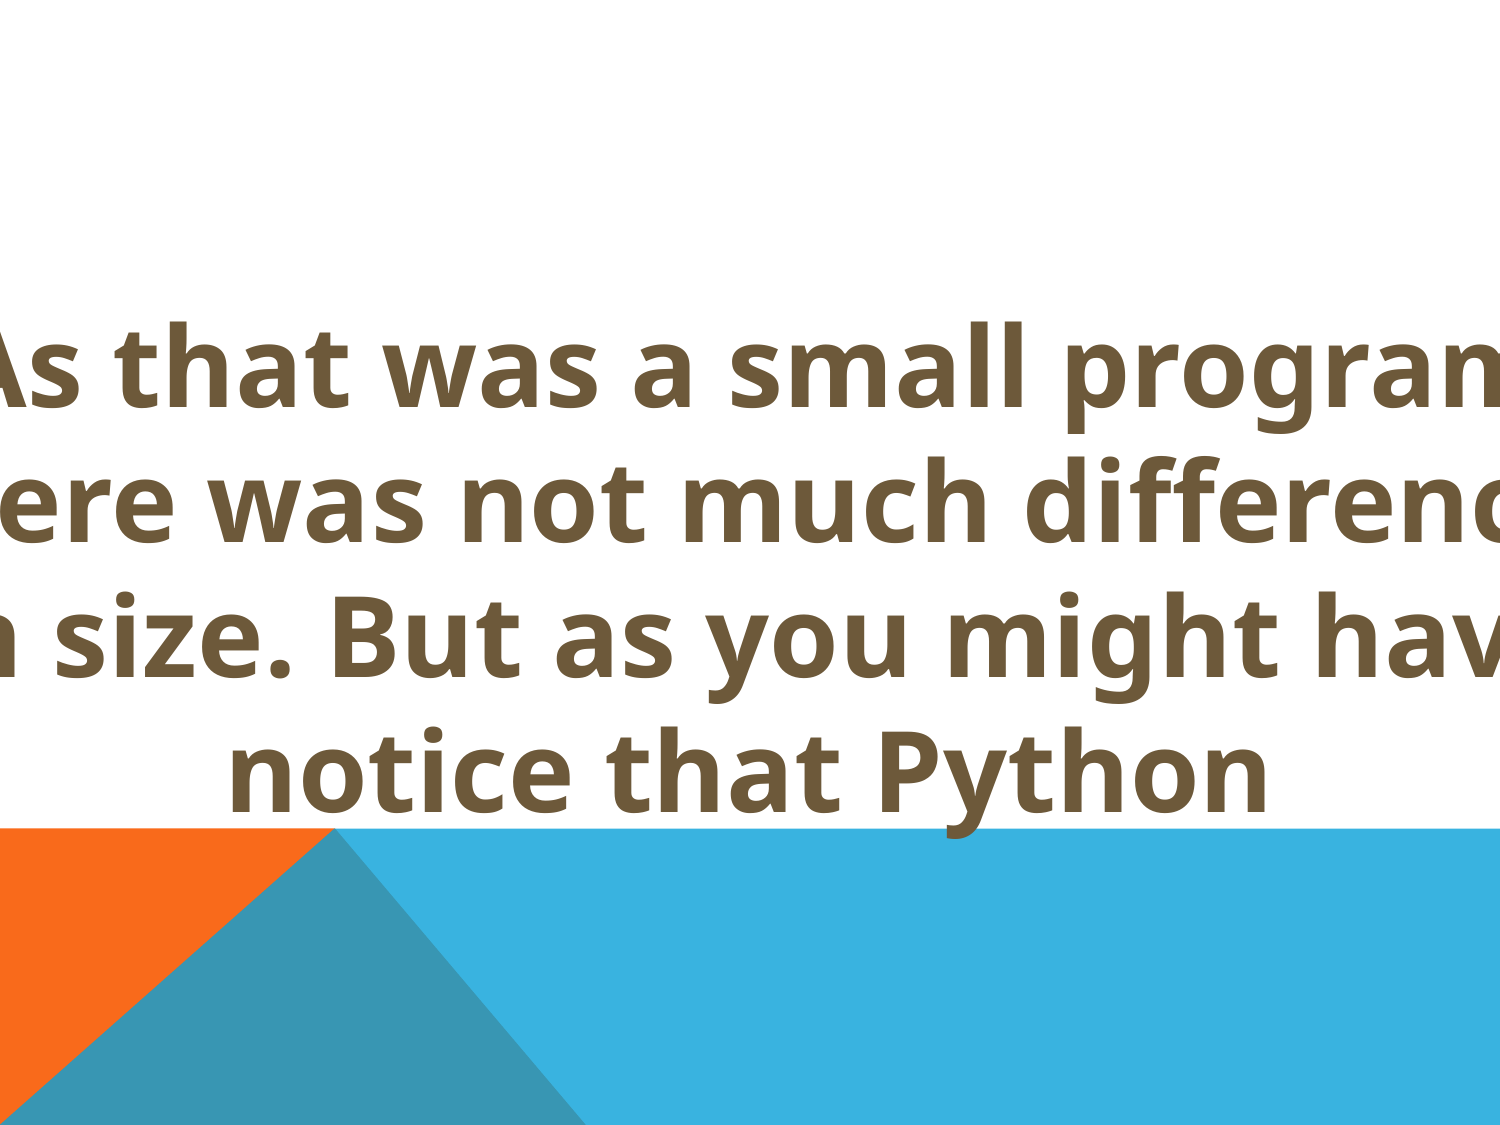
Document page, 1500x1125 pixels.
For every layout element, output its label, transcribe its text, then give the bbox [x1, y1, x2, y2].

text_box As that was a small program there was not much difference in size. But as you might have notice that Python [0, 287, 1500, 843]
